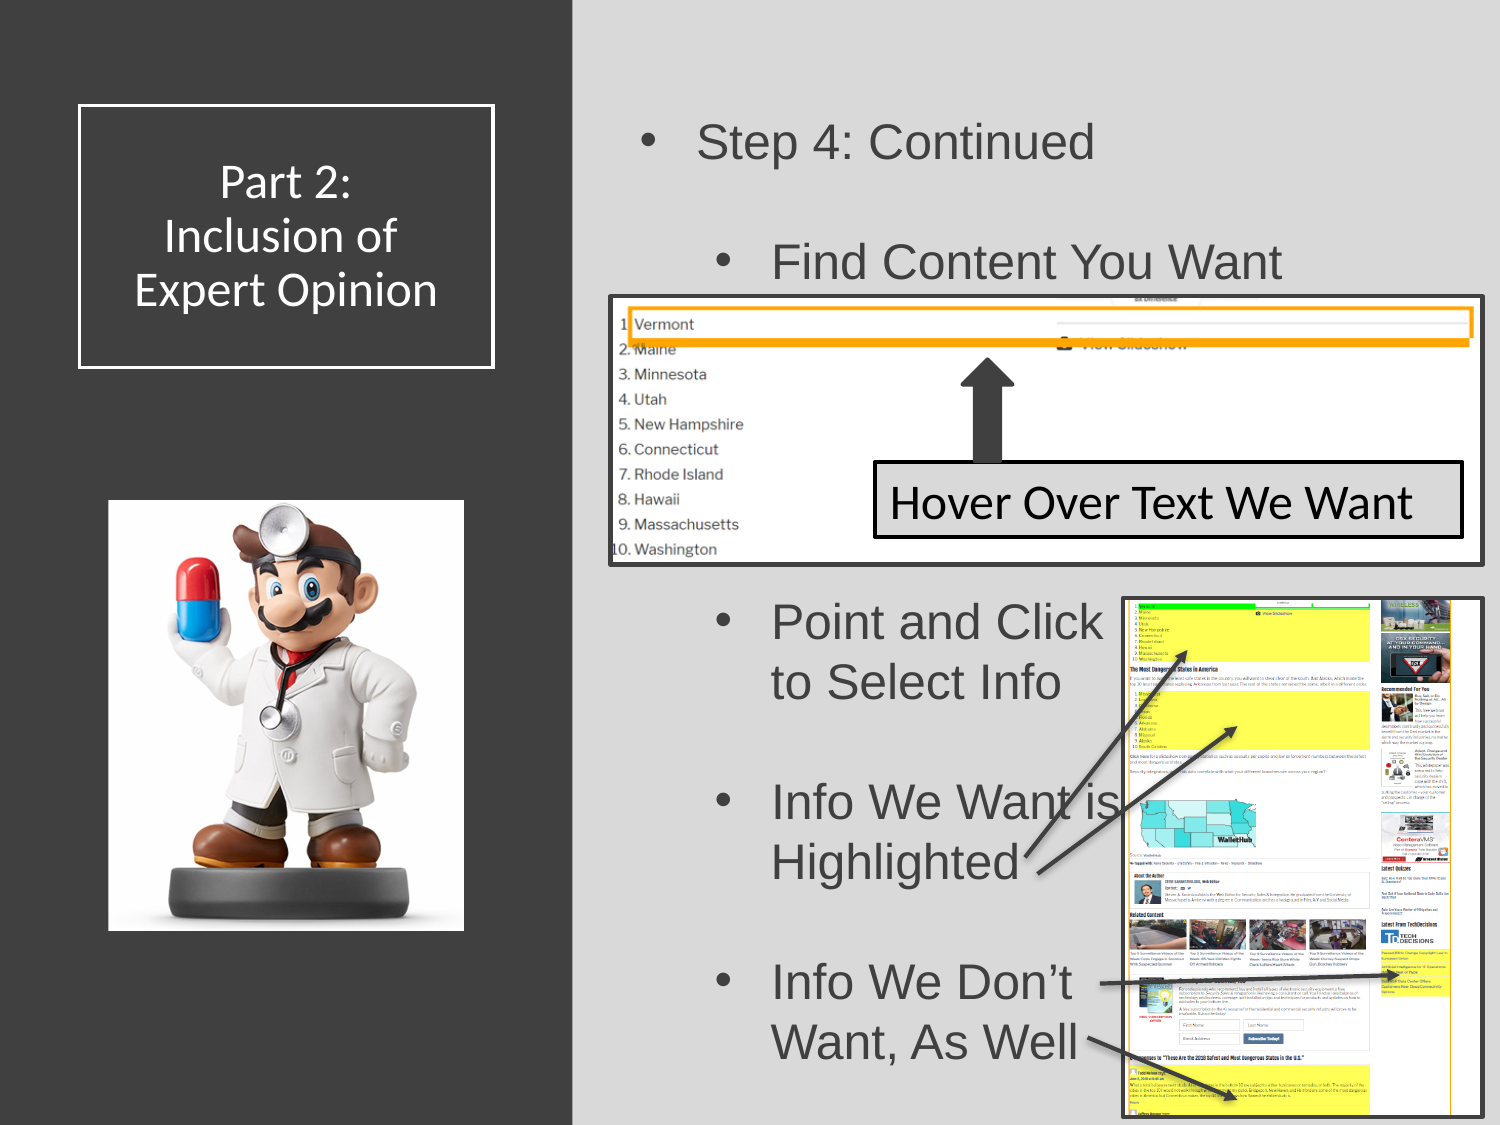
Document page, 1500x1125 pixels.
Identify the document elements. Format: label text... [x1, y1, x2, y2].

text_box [1024, 649, 1188, 858]
text_box Step 4: Continued Find Content You Want Point and Click to Select Info Info We Want is Highlighted Info We Don’t Want, As Well [624, 101, 1491, 1077]
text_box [1099, 974, 1401, 984]
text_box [1037, 725, 1238, 875]
title Part 2: Inclusion of Expert Opinion [78, 105, 494, 368]
picture [1124, 599, 1481, 1115]
picture [107, 499, 465, 931]
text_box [1087, 1037, 1238, 1101]
picture [612, 298, 1481, 563]
text_box [0, 0, 573, 1125]
